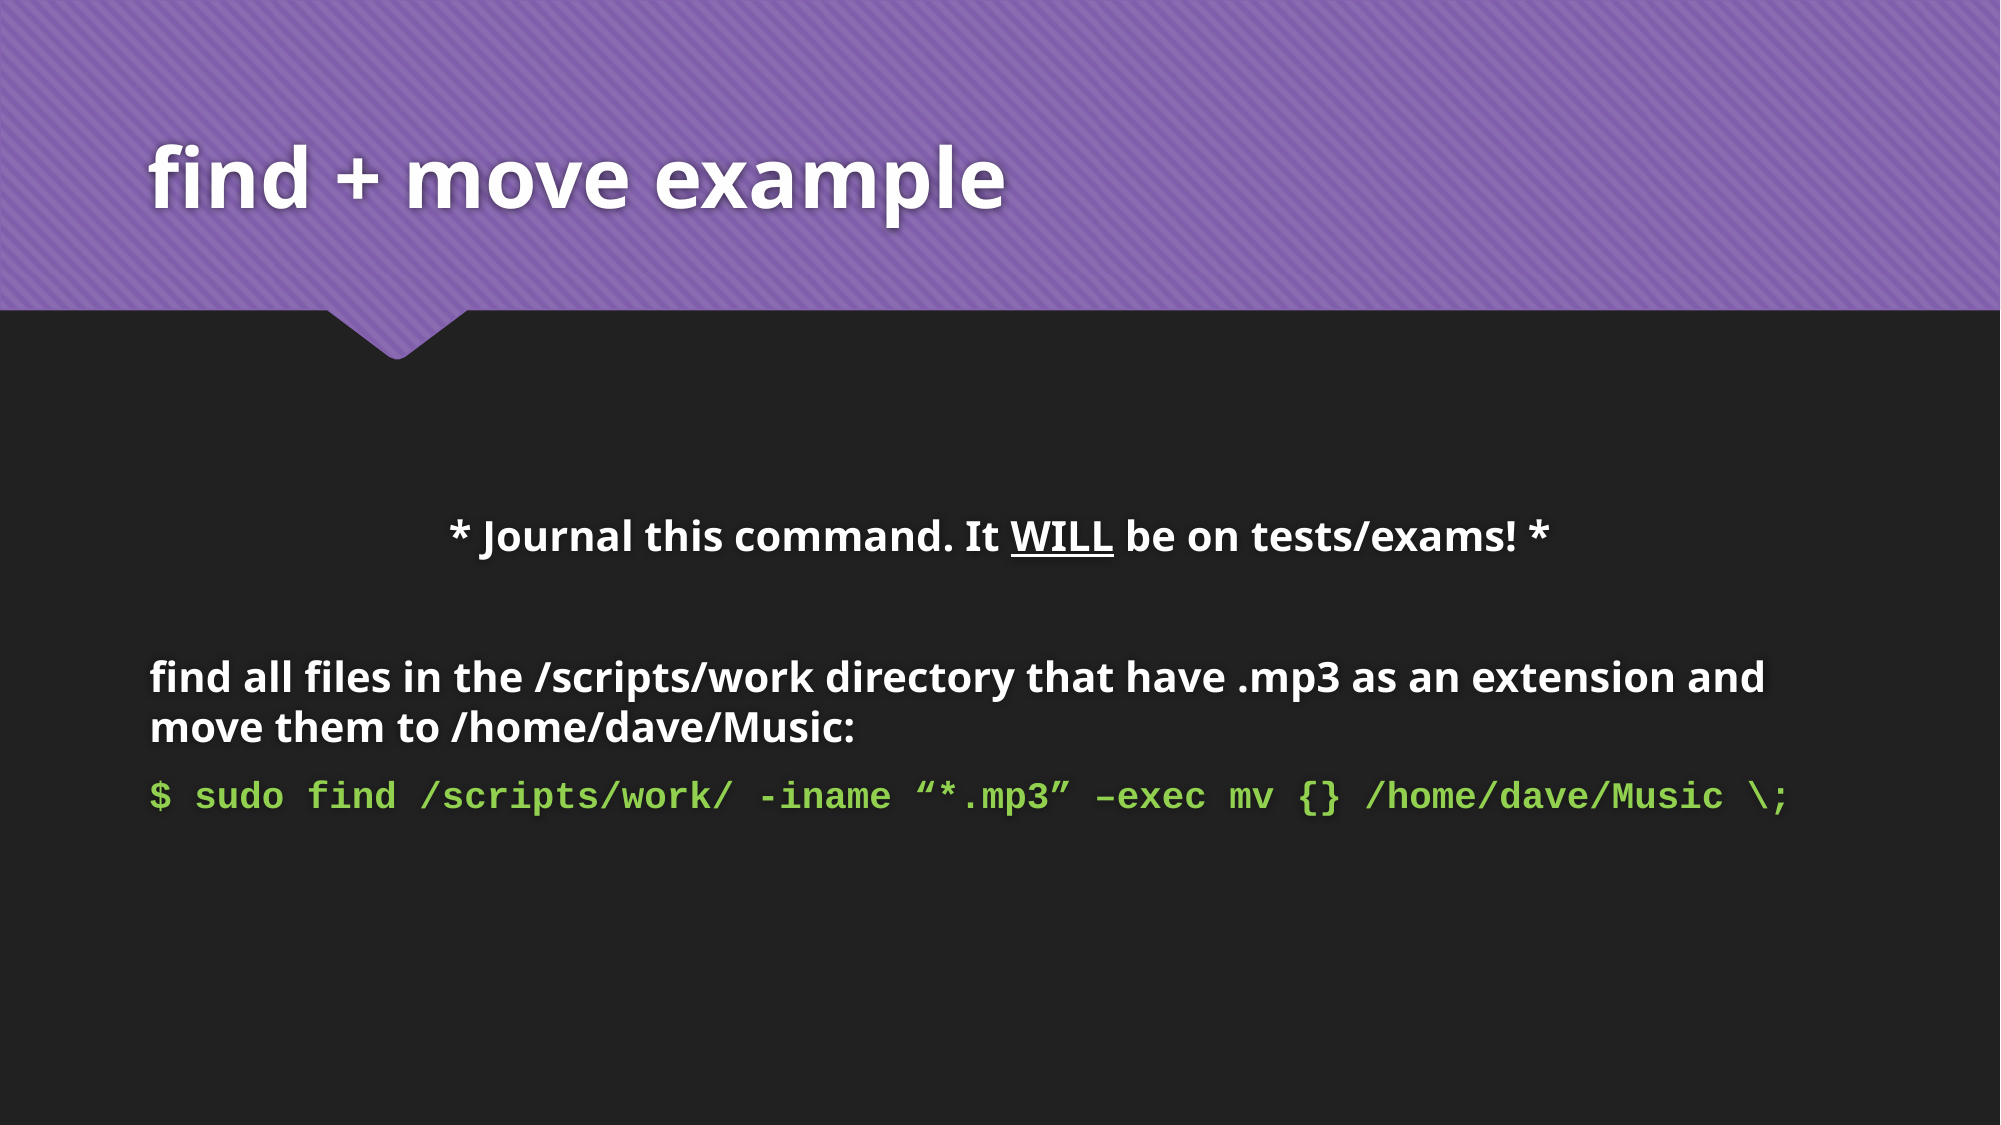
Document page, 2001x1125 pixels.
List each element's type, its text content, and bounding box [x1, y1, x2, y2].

list * Journal this command. It WILL be on tests/exams! * find all files in the /scripts/work directory that have .mp3 as an extension and move them to /home/dave/Music: $ sudo find /scripts/work/ -iname “*.mp3” –exec mv {} /home/dave/Music \; [134, 364, 1866, 962]
title find + move example [132, 73, 1868, 233]
